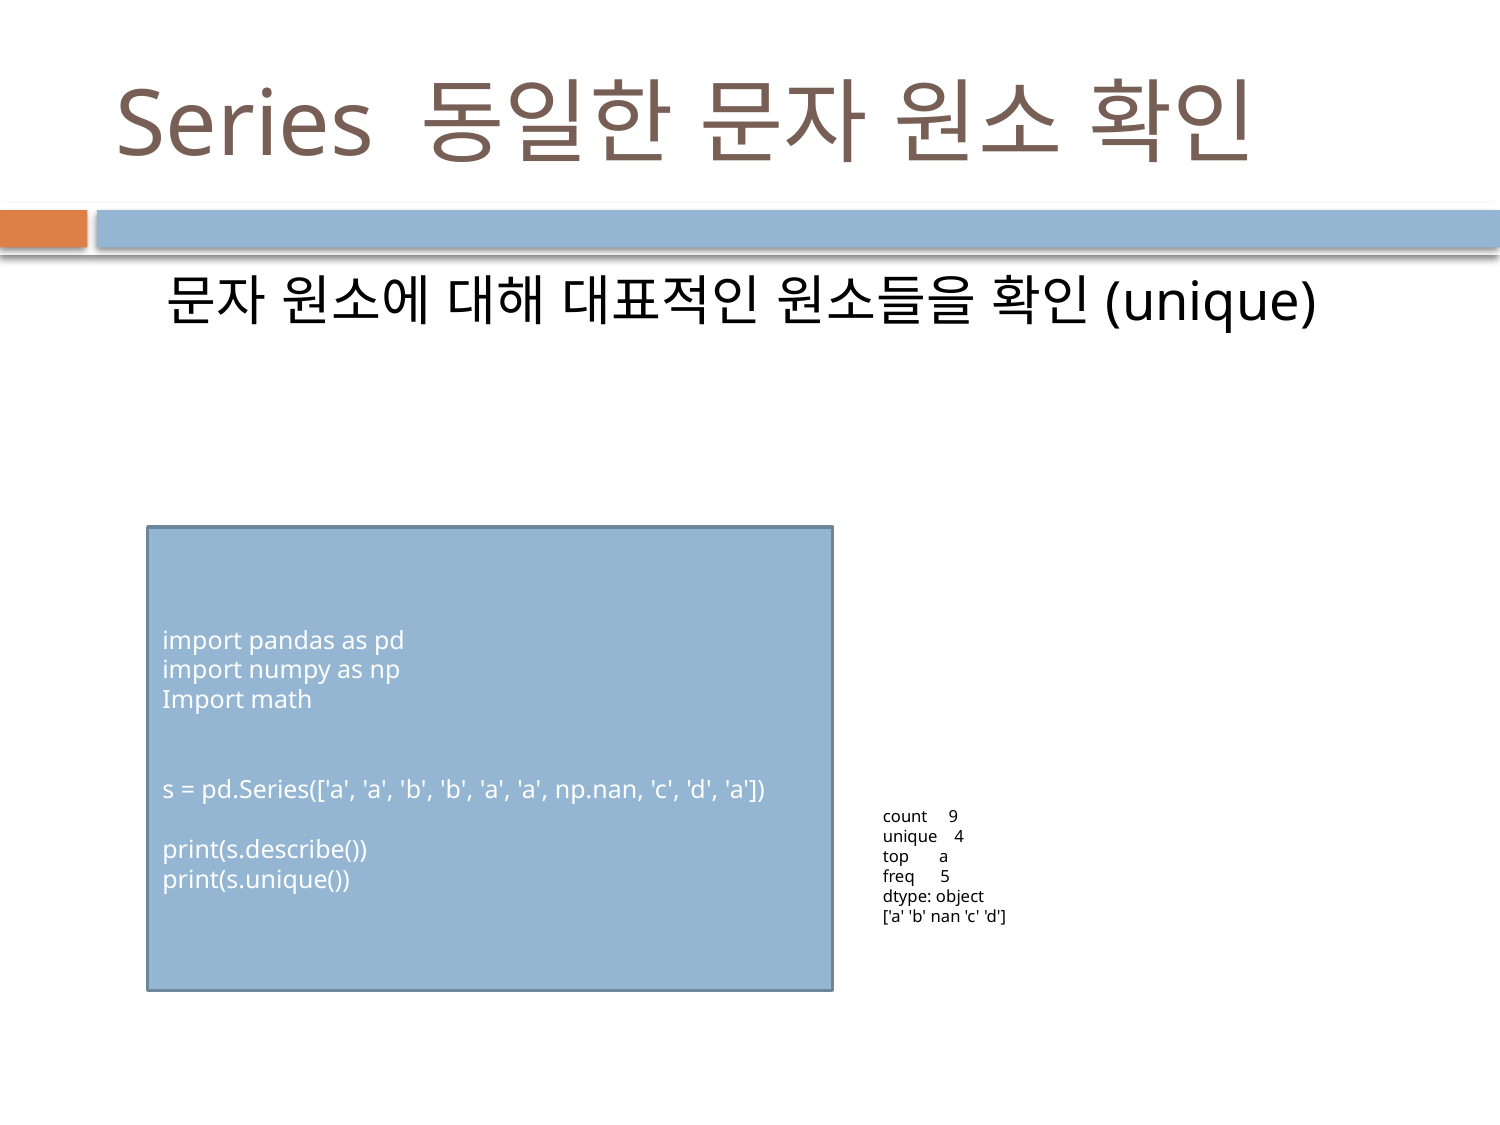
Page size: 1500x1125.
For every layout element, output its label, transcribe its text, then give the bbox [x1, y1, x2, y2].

text_box import pandas as pd import numpy as np Import math s = pd.Series(['a', 'a', 'b', 'b', 'a', 'a', np.nan, 'c', 'd', 'a']) print(s.describe()) print(s.unique()) [146, 525, 834, 992]
list 문자 원소에 대해 대표적인 원소들을 확인(unique) [76, 259, 1427, 480]
text_box count 9 unique 4 top a freq 5 dtype: object ['a' 'b' nan 'c' 'd'] [868, 798, 1341, 974]
title Series 동일한 문자 원소 확인 [100, 37, 1438, 200]
